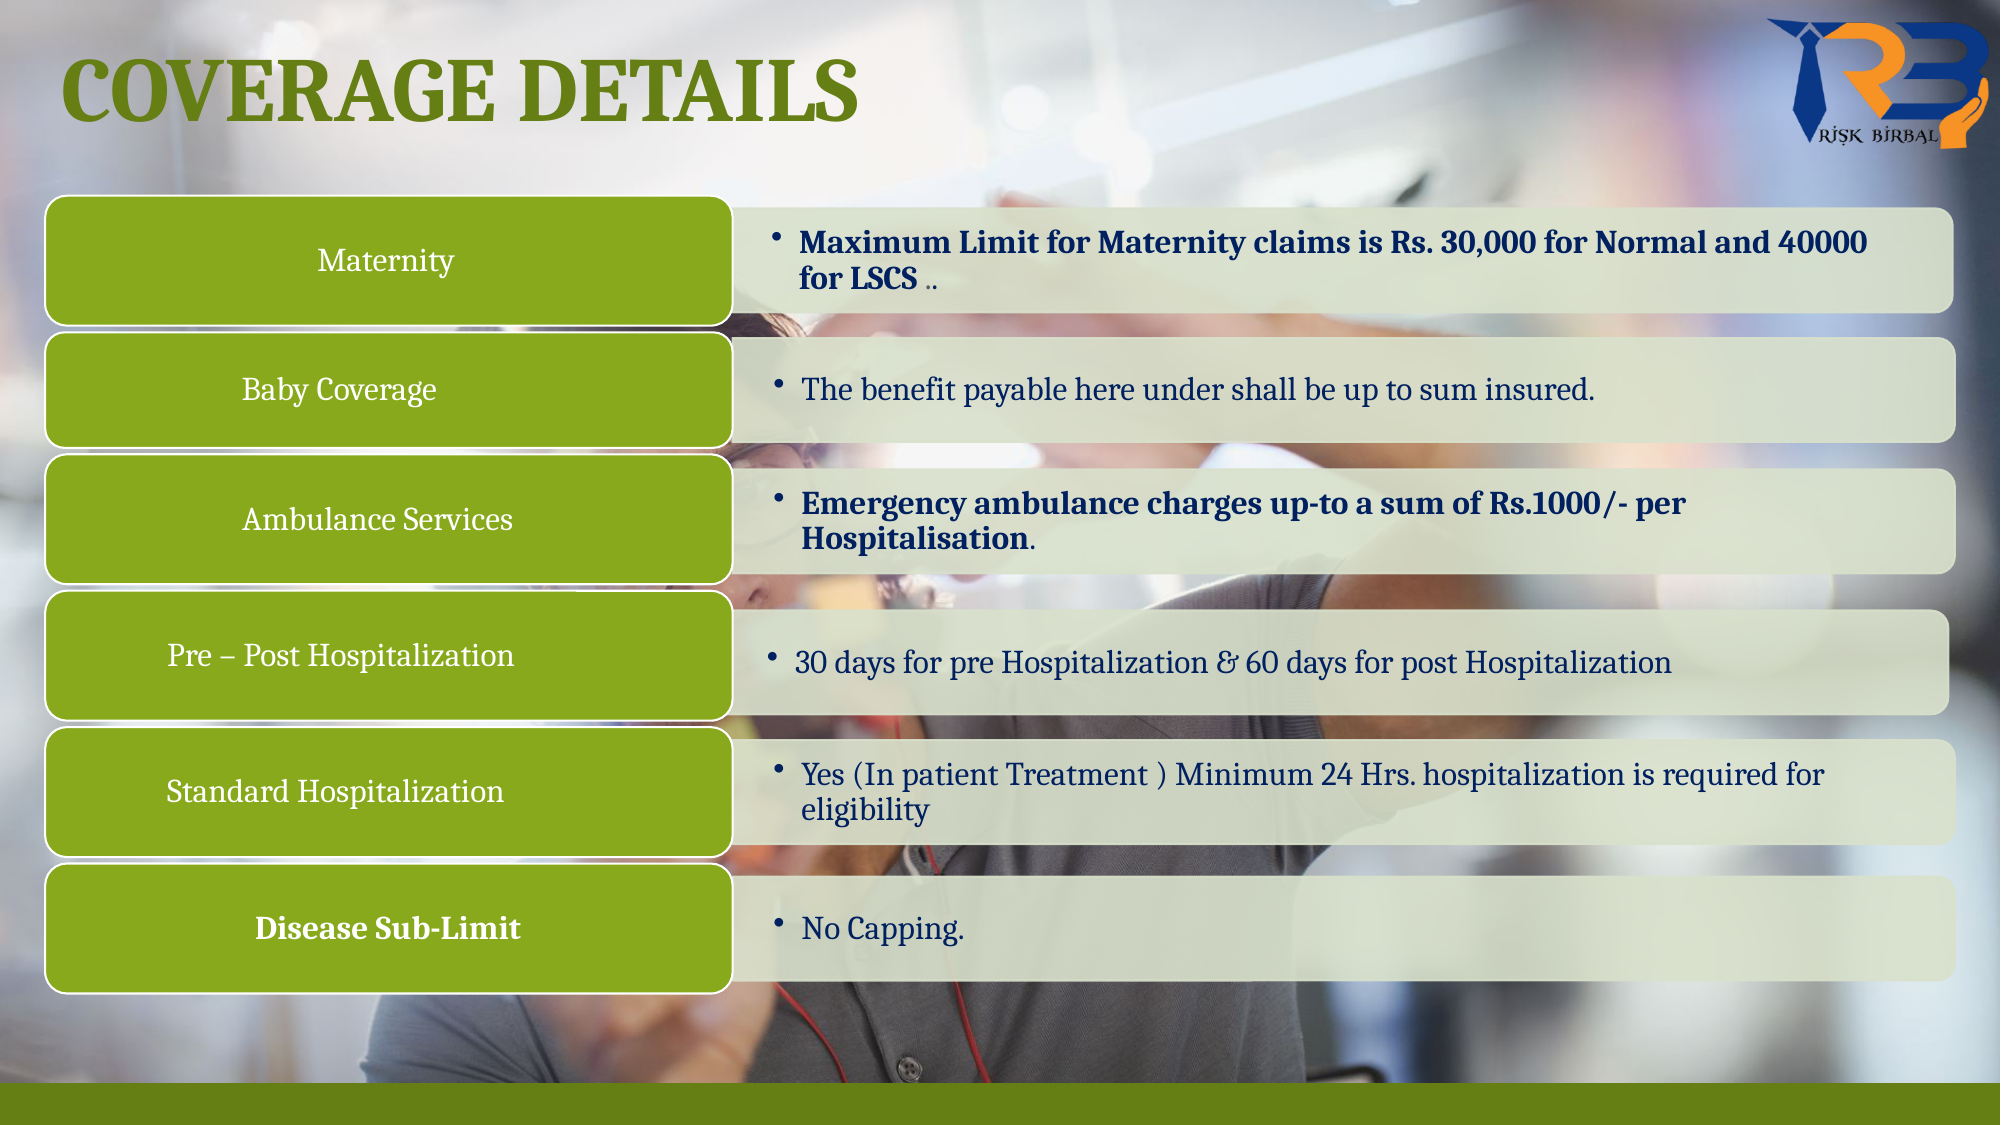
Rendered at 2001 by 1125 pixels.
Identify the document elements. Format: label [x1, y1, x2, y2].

picture [0, 0, 2000, 1083]
text_box [45, 195, 1955, 994]
